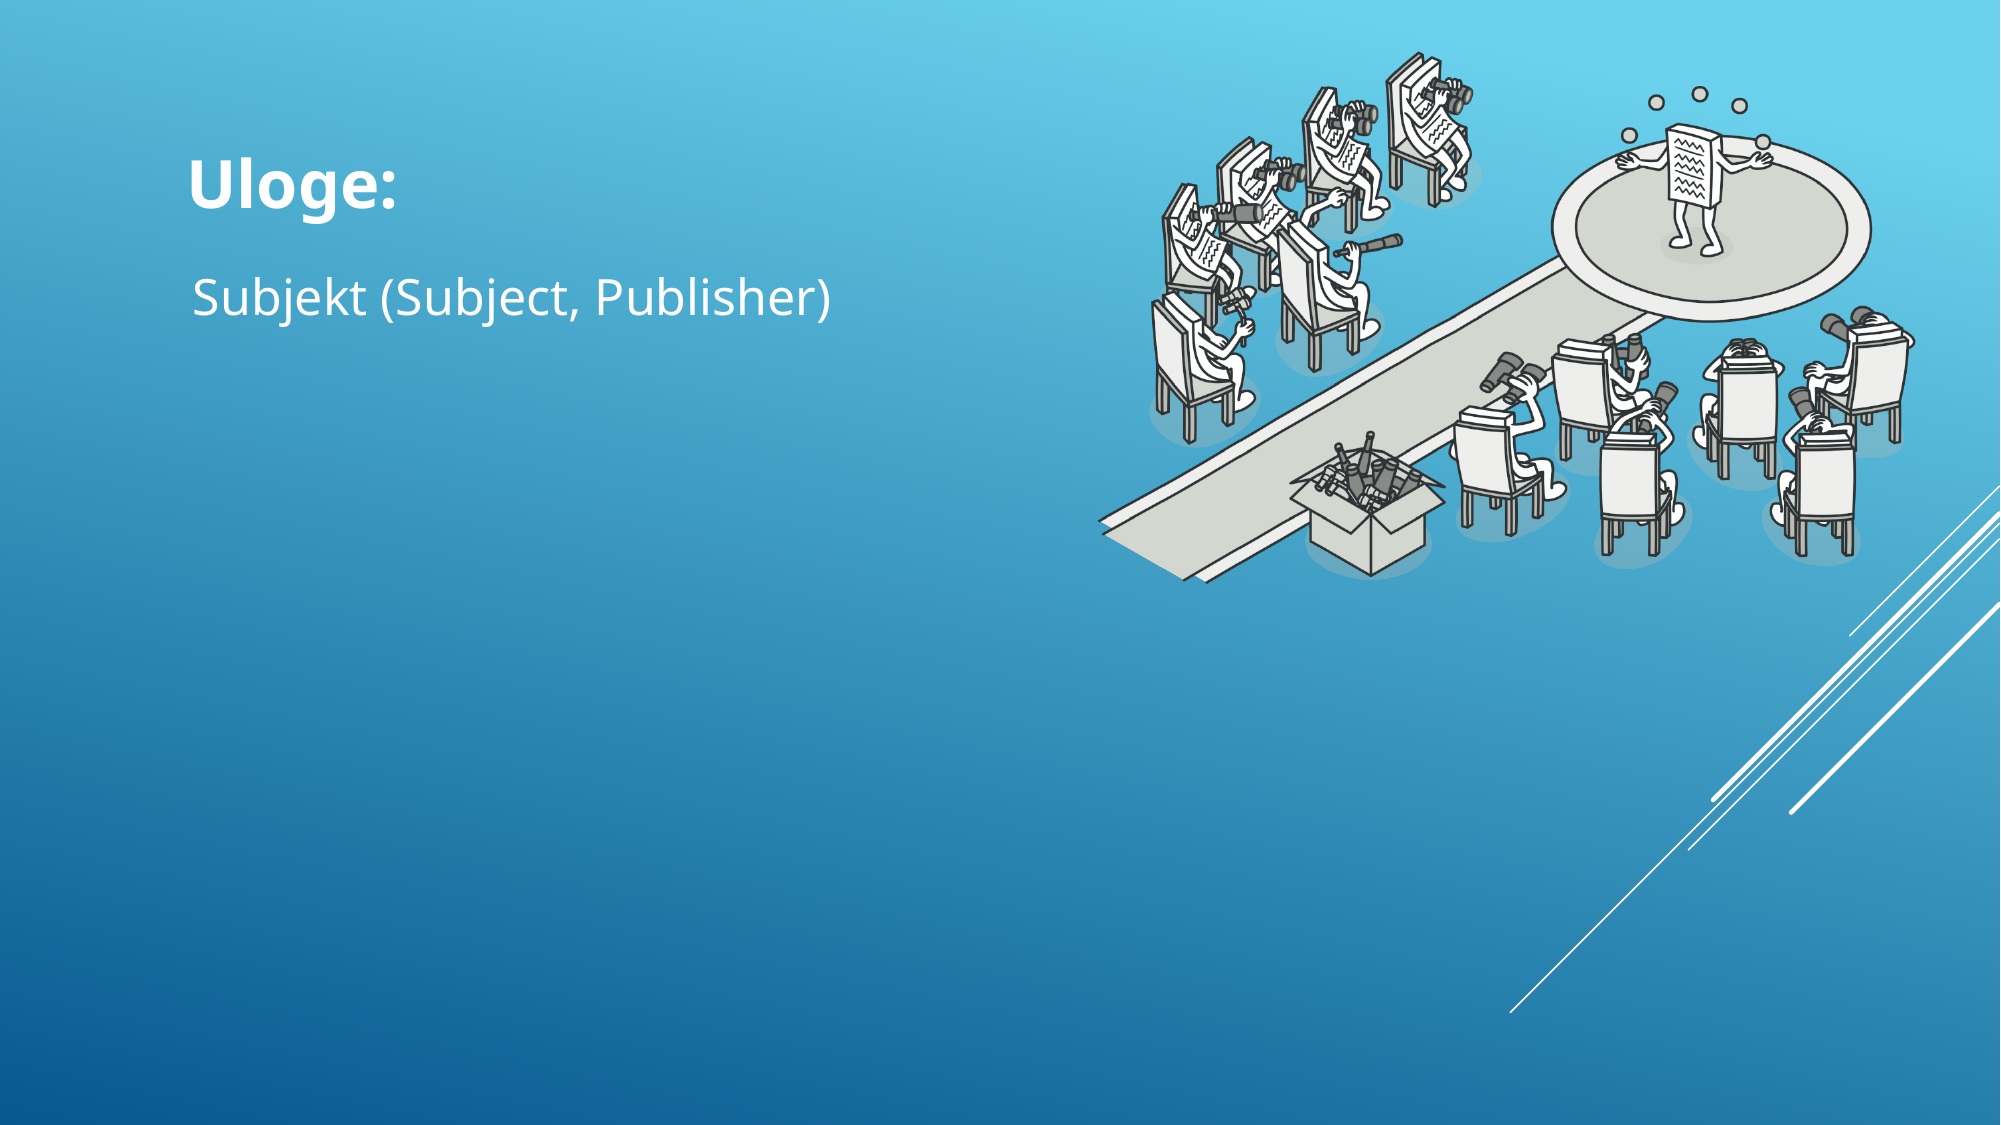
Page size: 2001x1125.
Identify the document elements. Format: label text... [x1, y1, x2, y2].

text_box Uloge: [171, 134, 1085, 229]
text_box Subjekt (Subject, Publisher) [178, 258, 848, 334]
picture [1085, 48, 1942, 584]
